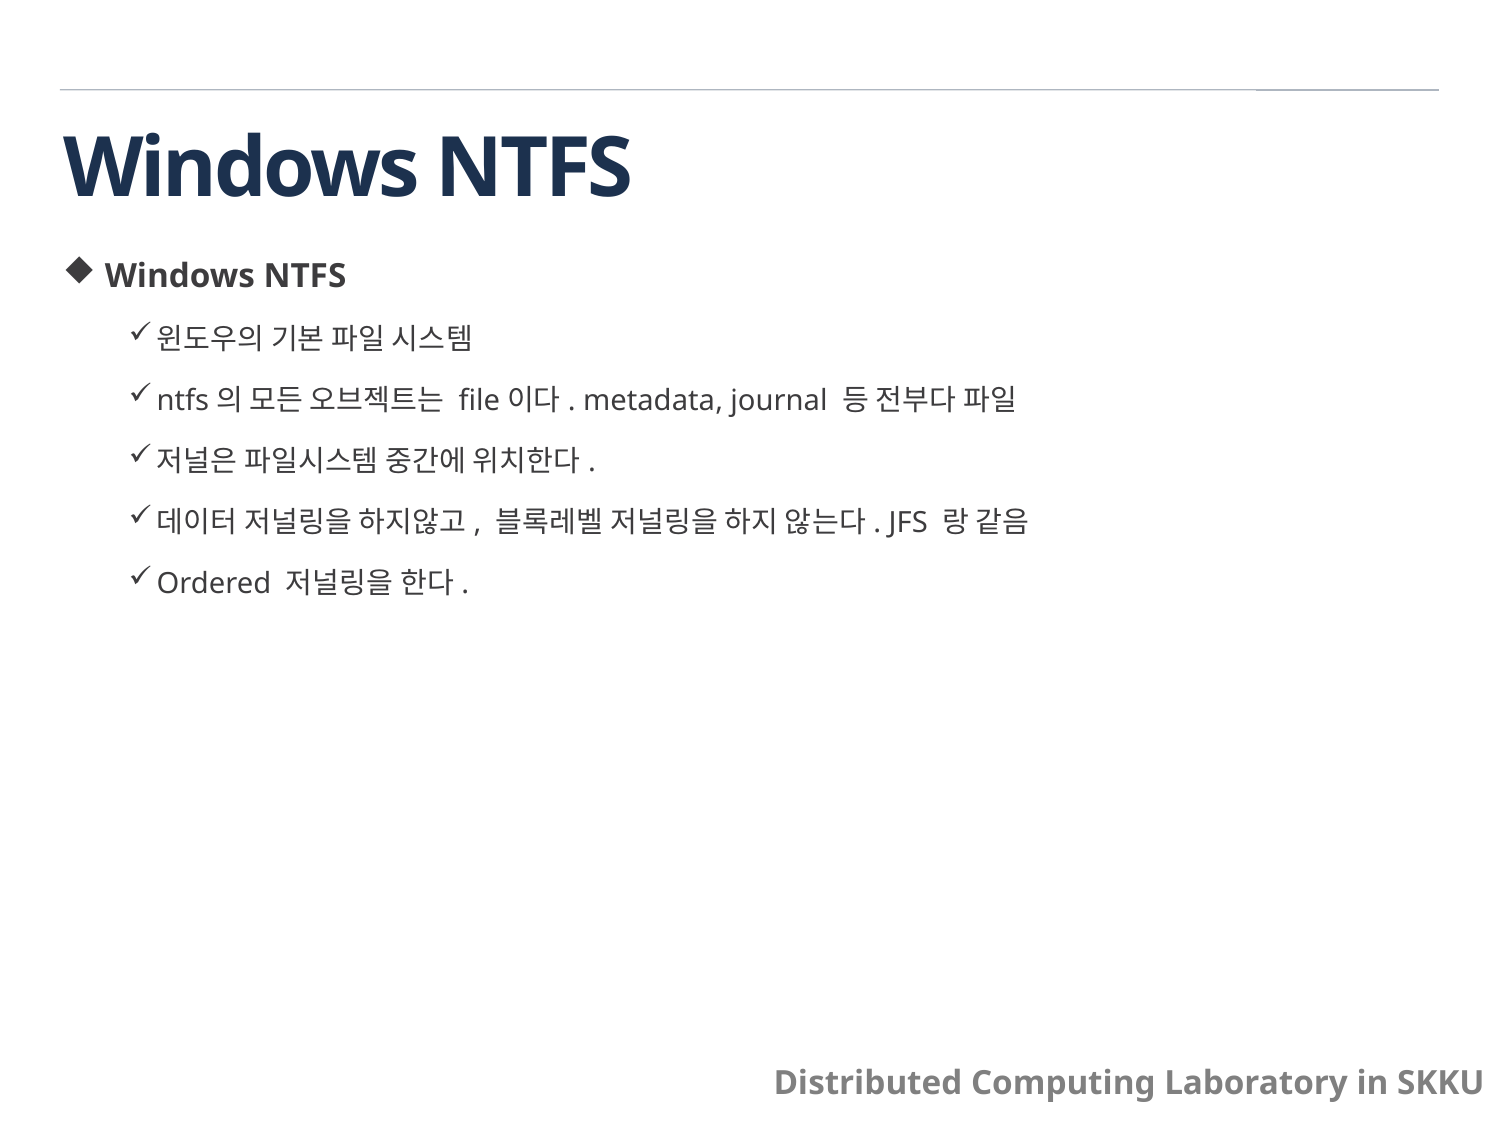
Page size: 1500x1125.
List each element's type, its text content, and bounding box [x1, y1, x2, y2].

text_box Distributed Computing Laboratory in SKKU [758, 1053, 1500, 1116]
text_box Windows NTFS 윈도우의 기본 파일 시스템 ntfs의 모든 오브젝트는 file이다. metadata, journal 등 전부다 파일 저널은 파일시스템 중간에 위치한다. 데이터 저널링을 하지않고, 블록레벨 저널링을 하지 않는다. JFS 랑 같음 Ordered 저널링을 한다. [48, 227, 1447, 1054]
title Windows NTFS [48, 114, 1476, 211]
